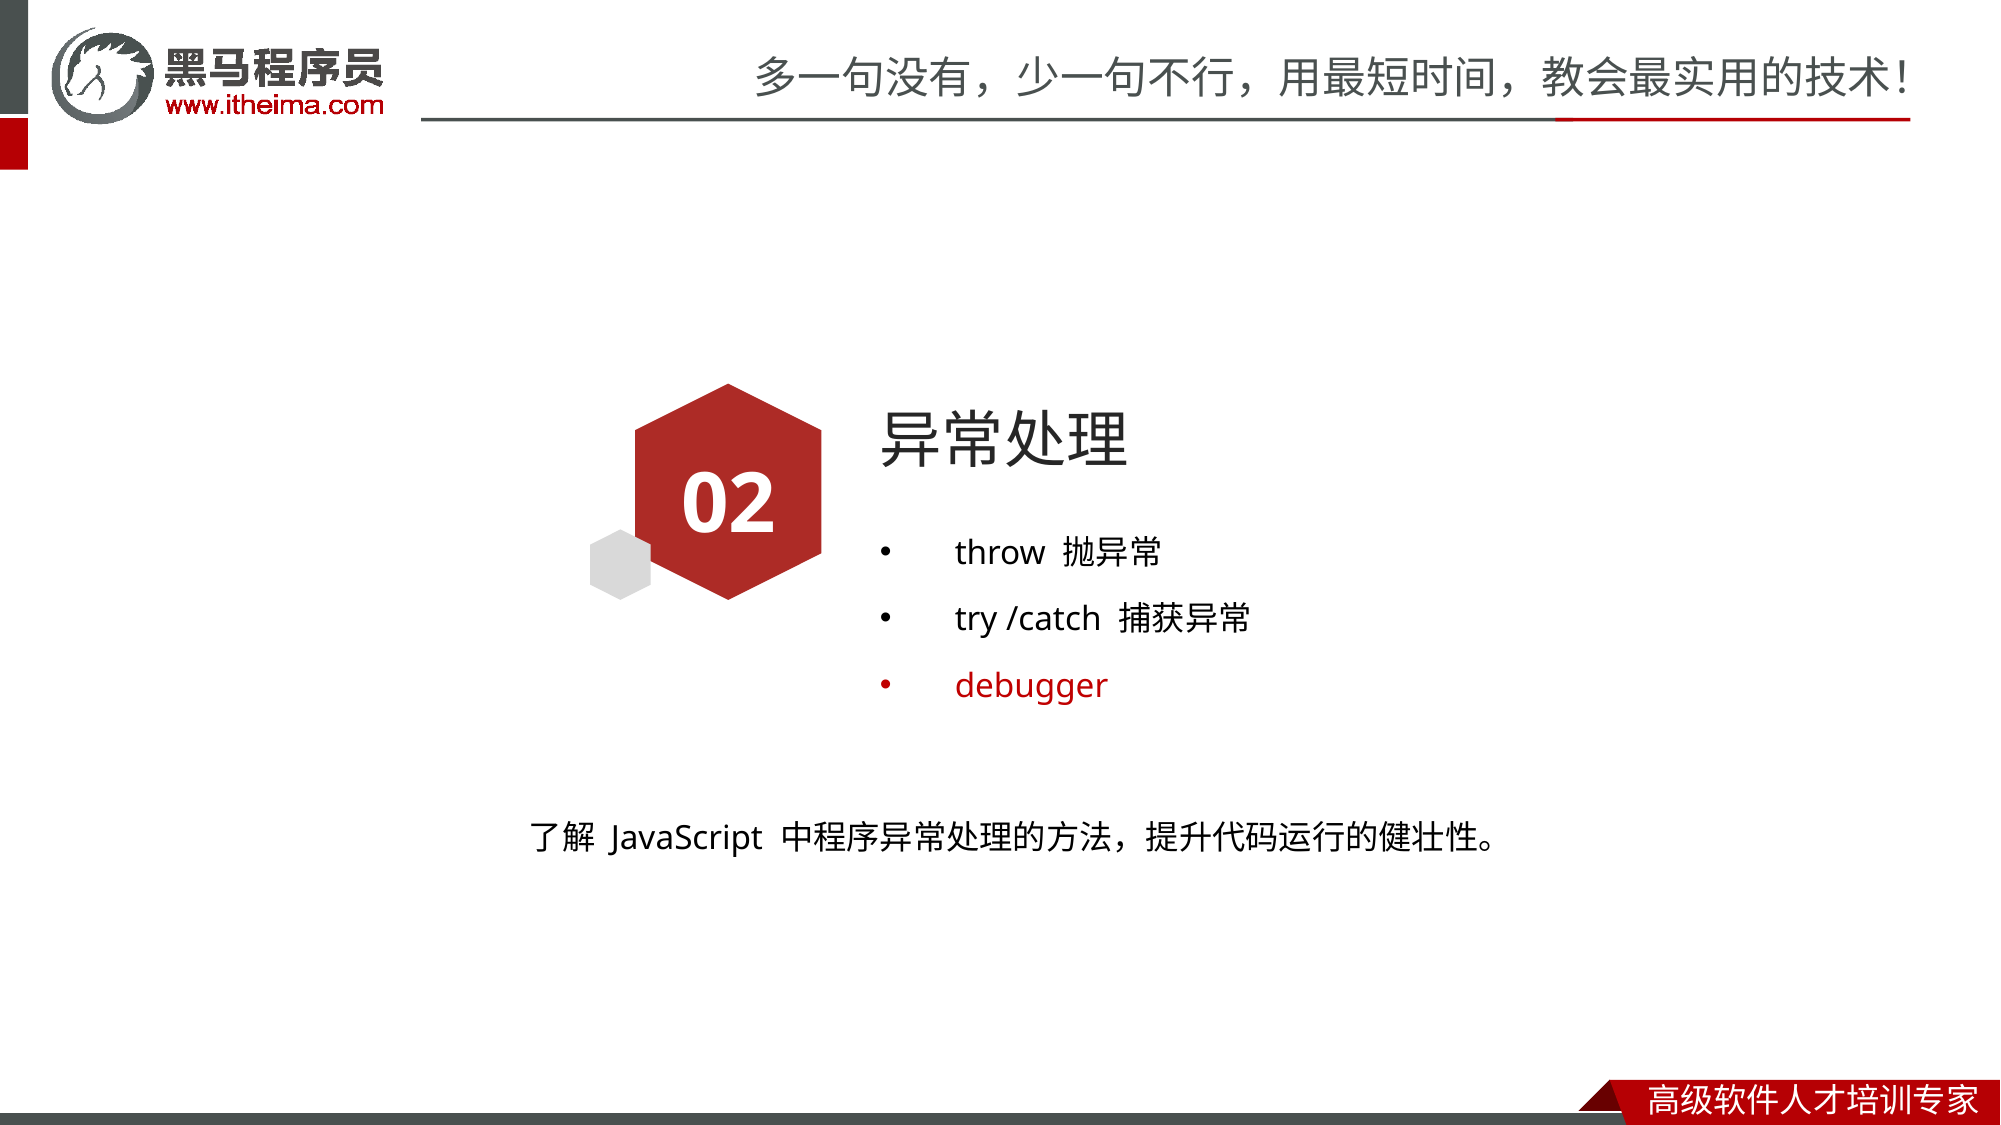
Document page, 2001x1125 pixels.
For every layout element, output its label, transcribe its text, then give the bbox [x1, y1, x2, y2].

title 异常处理 [864, 393, 1969, 484]
text_box 了解 JavaScript 中程序异常处理的方法，提升代码运行的健壮性。 [513, 809, 1550, 864]
picture [50, 26, 384, 125]
list 02 [636, 404, 822, 594]
list throw 抛异常 try /catch 捕获异常 debugger [864, 503, 1762, 837]
